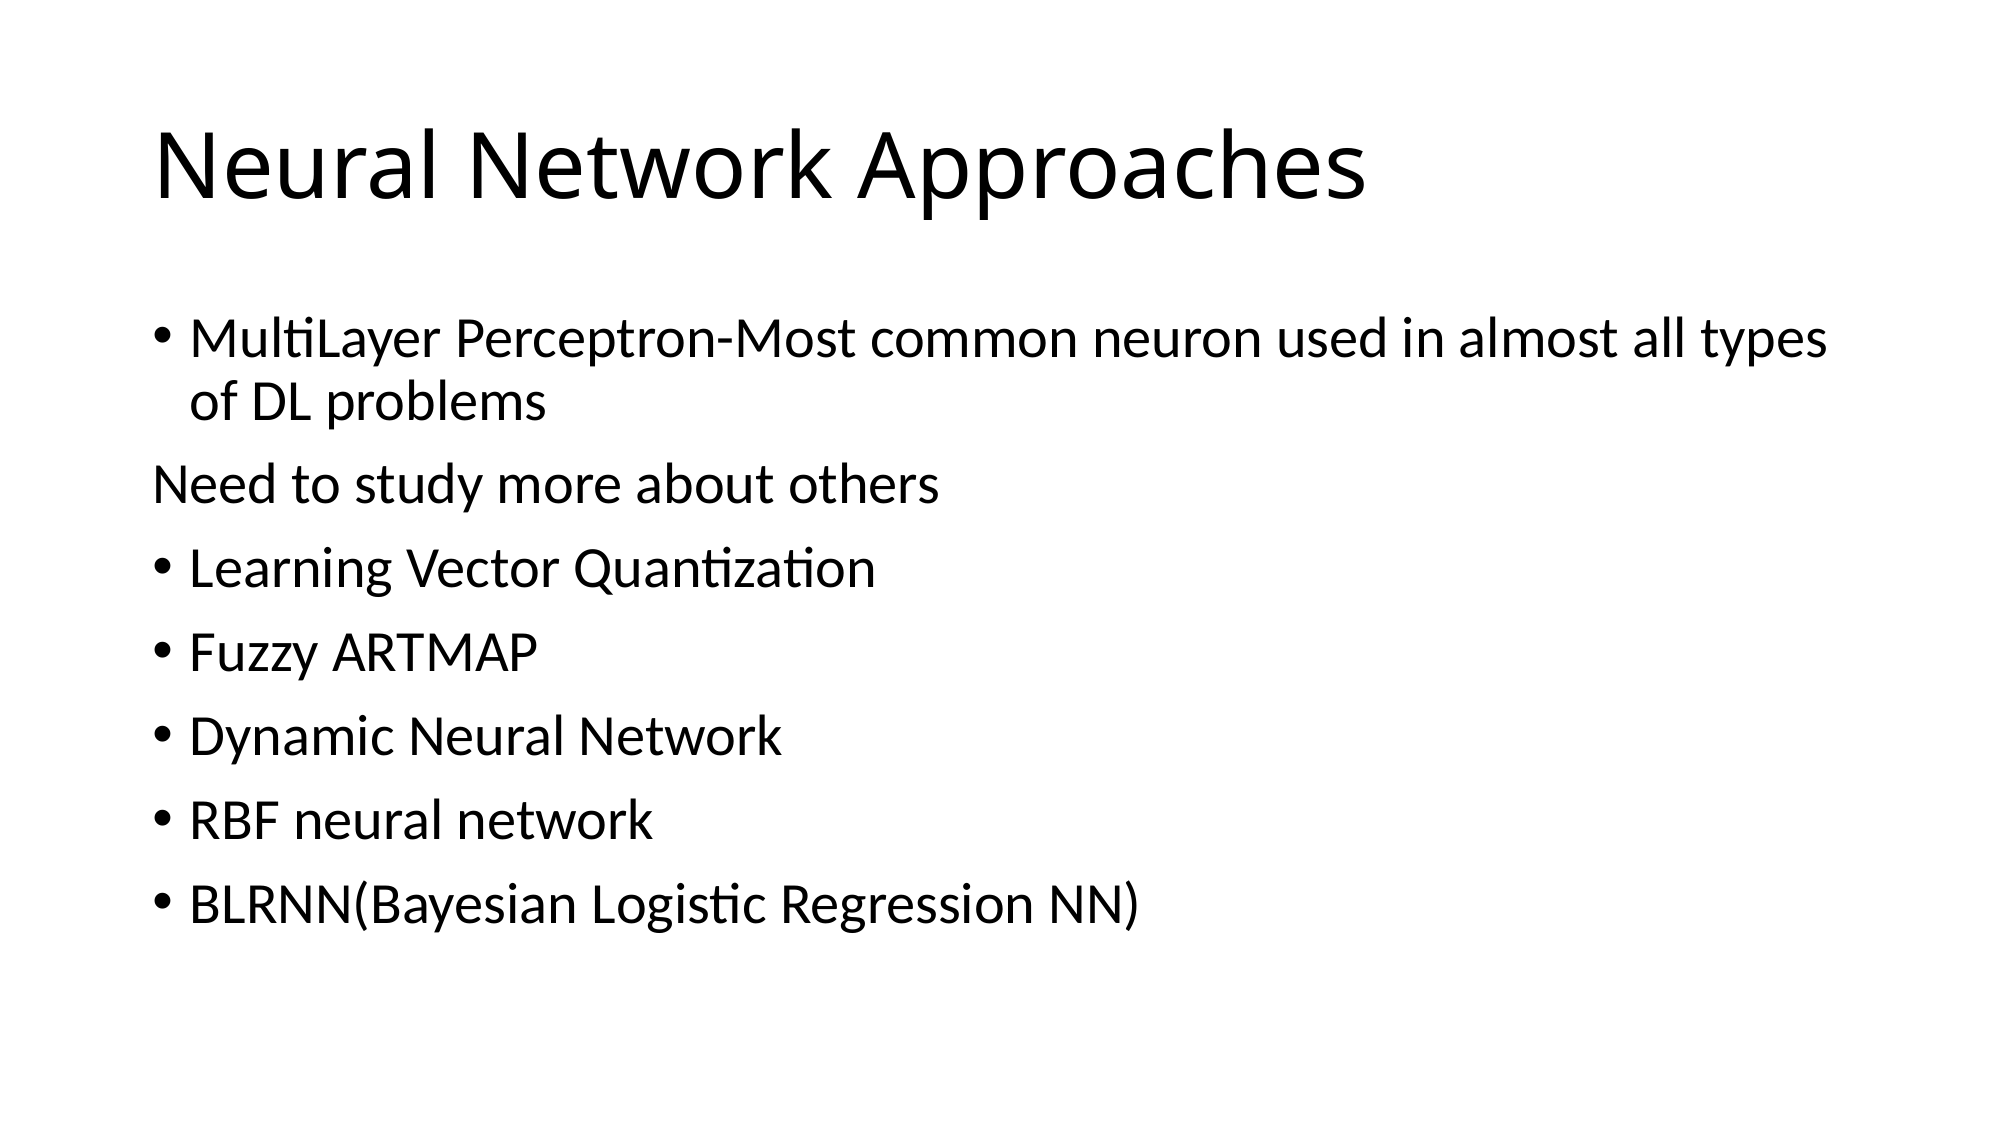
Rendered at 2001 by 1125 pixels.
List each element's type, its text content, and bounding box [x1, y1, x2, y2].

list MultiLayer Perceptron-Most common neuron used in almost all types of DL problems Need to study more about others Learning Vector Quantization Fuzzy ARTMAP Dynamic Neural Network RBF neural network BLRNN(Bayesian Logistic Regression NN) [137, 299, 1863, 1014]
title Neural Network Approaches [137, 59, 1863, 278]
